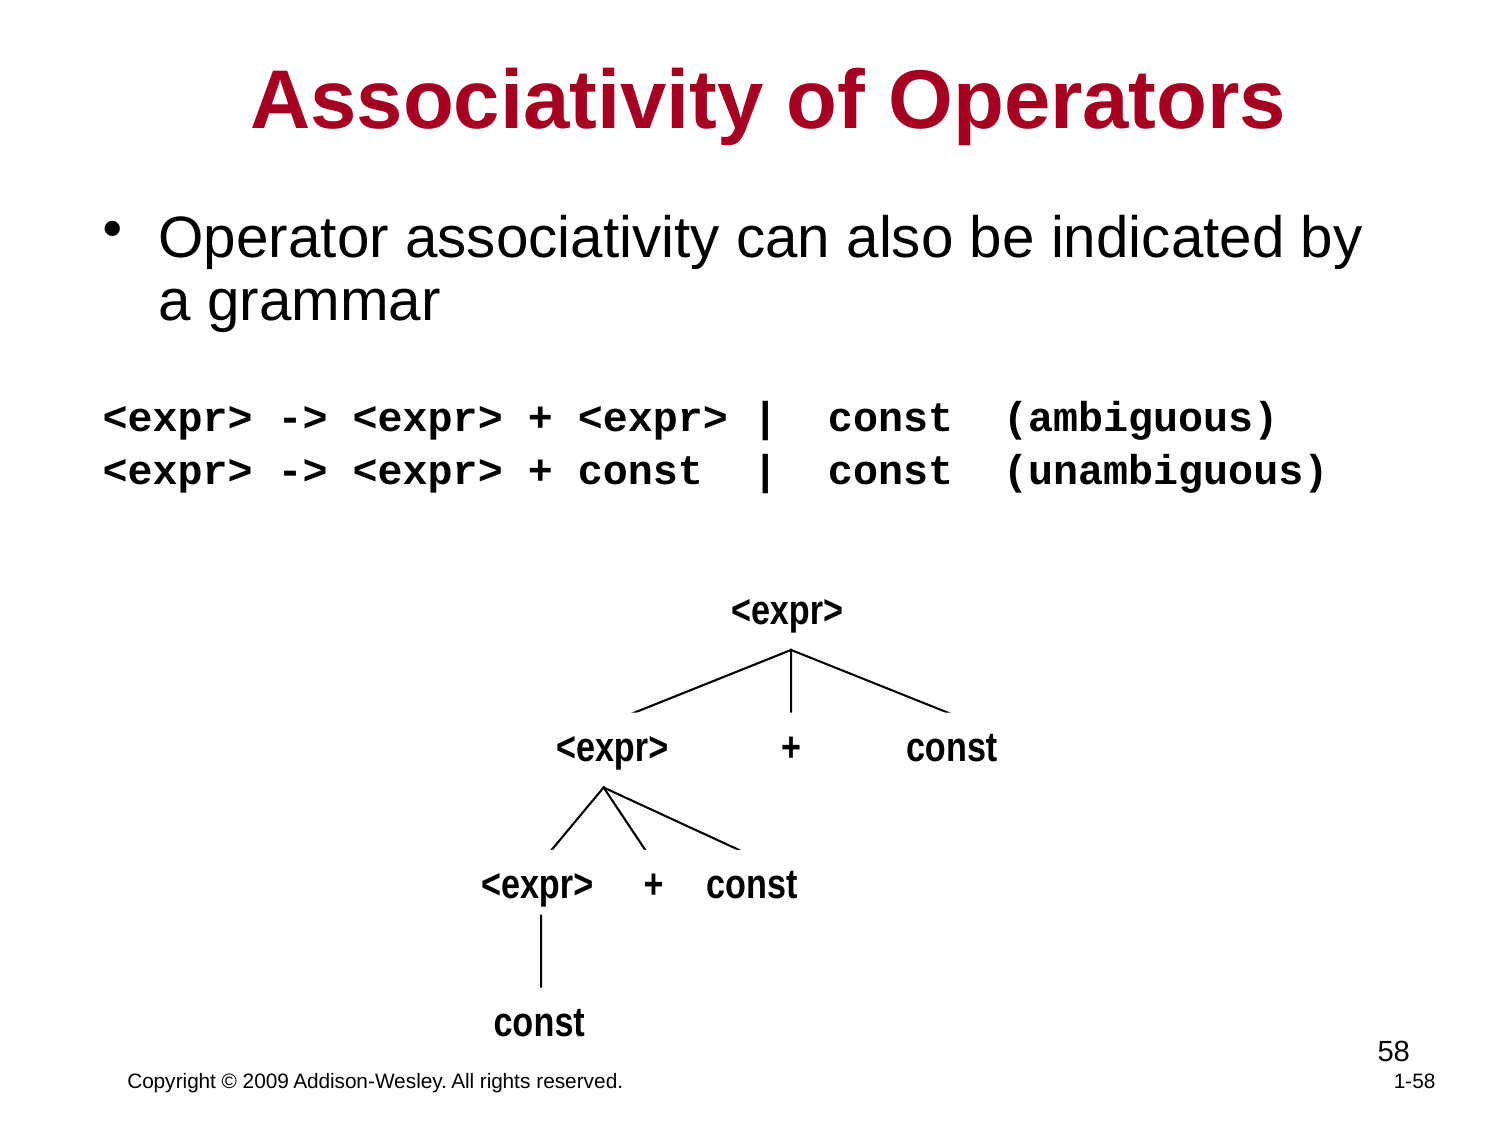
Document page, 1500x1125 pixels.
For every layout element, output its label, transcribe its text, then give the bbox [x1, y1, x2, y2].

text_box <expr> [726, 576, 869, 642]
text_box const [891, 712, 1013, 778]
text_box <expr> [716, 575, 859, 640]
text_box Copyright © 2009 Addison-Wesley. All rights reserved. [112, 1024, 800, 1100]
title Associativity of Operators [99, 37, 1438, 225]
list Operator associativity can also be indicated by a grammar <expr> -> <expr> + <expr> | const (ambiguous) <expr> -> <expr> + const | const (unambiguous) [87, 200, 1425, 988]
text_box + [628, 849, 679, 915]
text_box <expr> [541, 712, 684, 778]
text_box const [691, 849, 813, 915]
slide_number 58 [1074, 1024, 1425, 1103]
text_box const [478, 987, 600, 1053]
text_box <expr> [466, 849, 609, 915]
text_box + [766, 712, 817, 778]
text_box 1-58 [1425, 1024, 1450, 1100]
